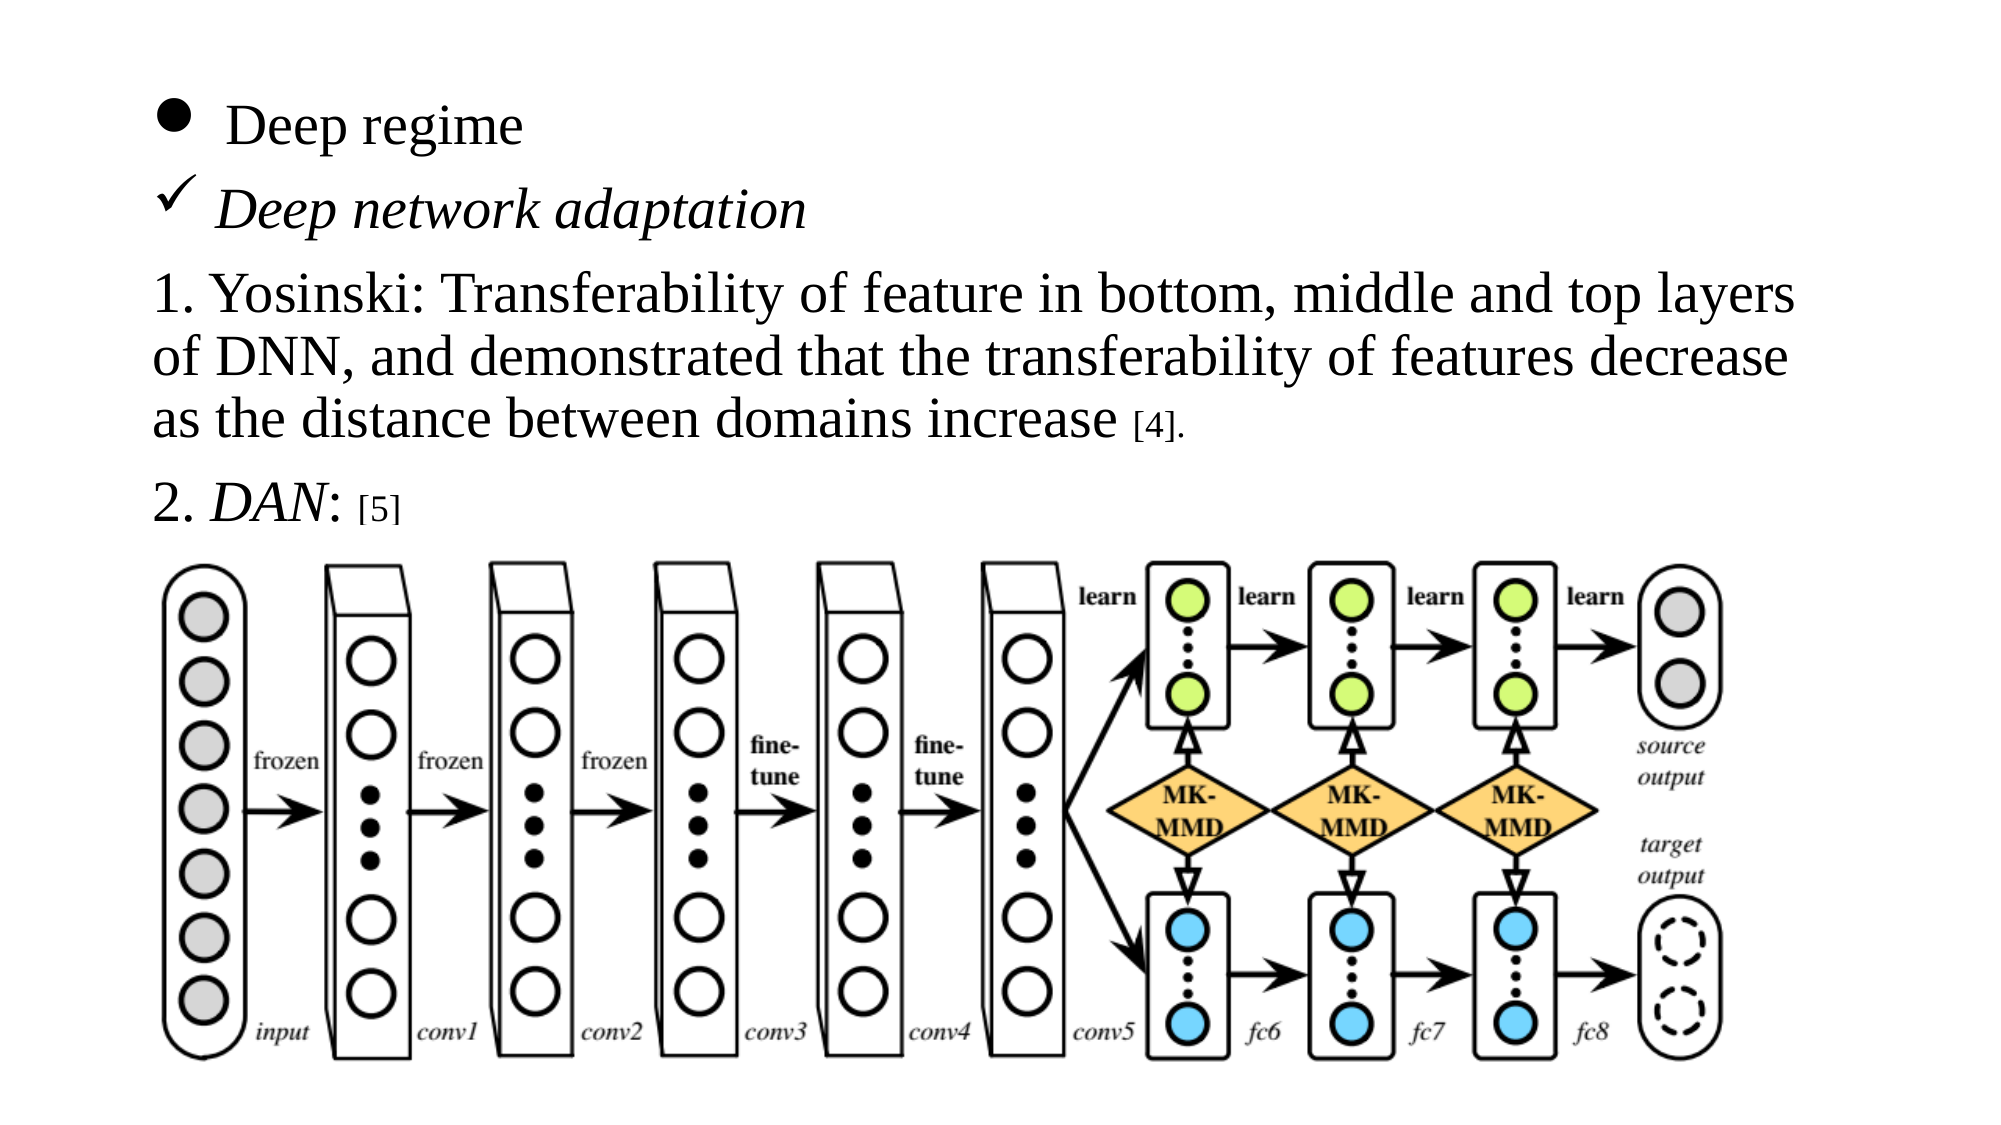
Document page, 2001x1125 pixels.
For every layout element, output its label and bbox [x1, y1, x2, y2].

picture [137, 525, 1747, 1112]
